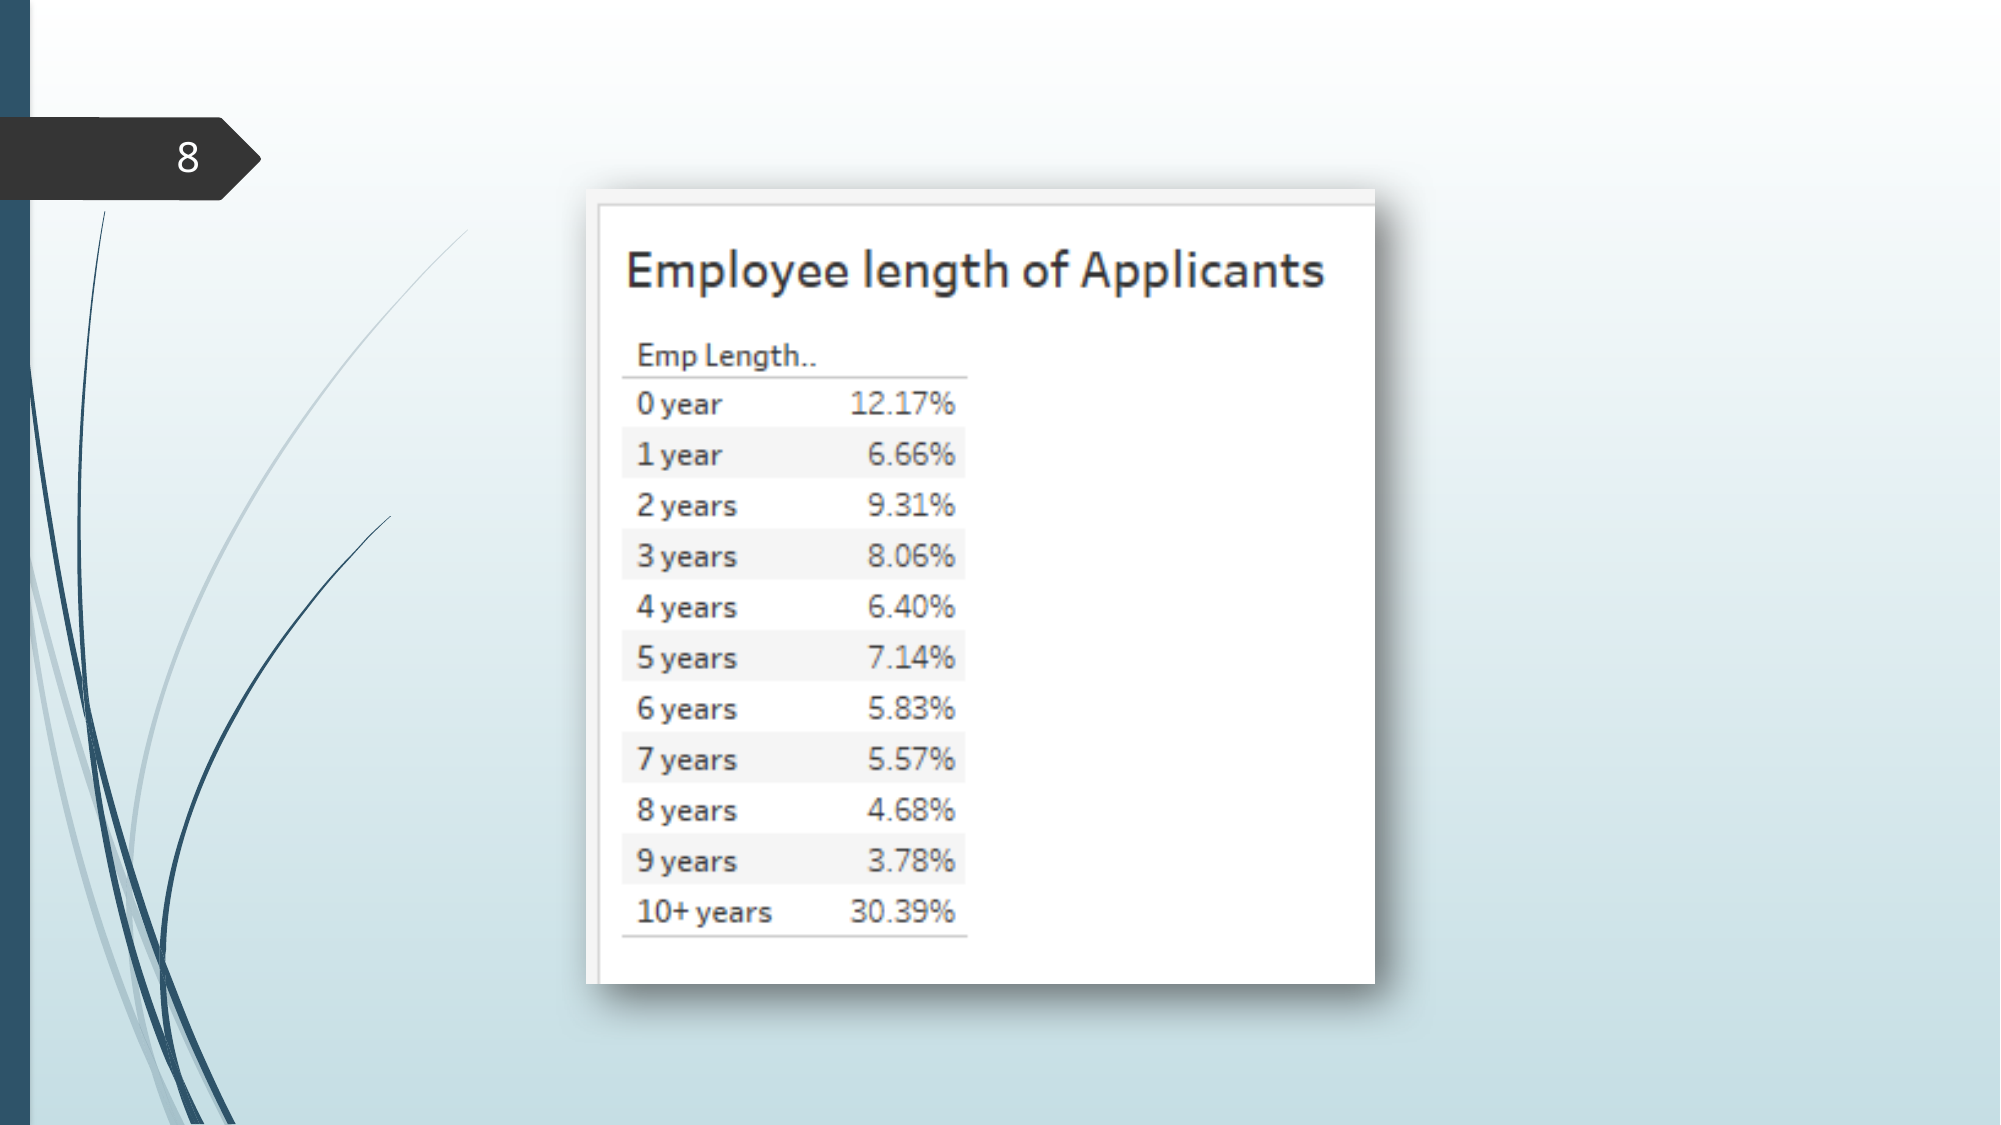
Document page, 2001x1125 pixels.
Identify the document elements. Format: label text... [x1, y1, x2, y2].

picture [586, 188, 1376, 985]
slide_number 8 [87, 129, 216, 190]
